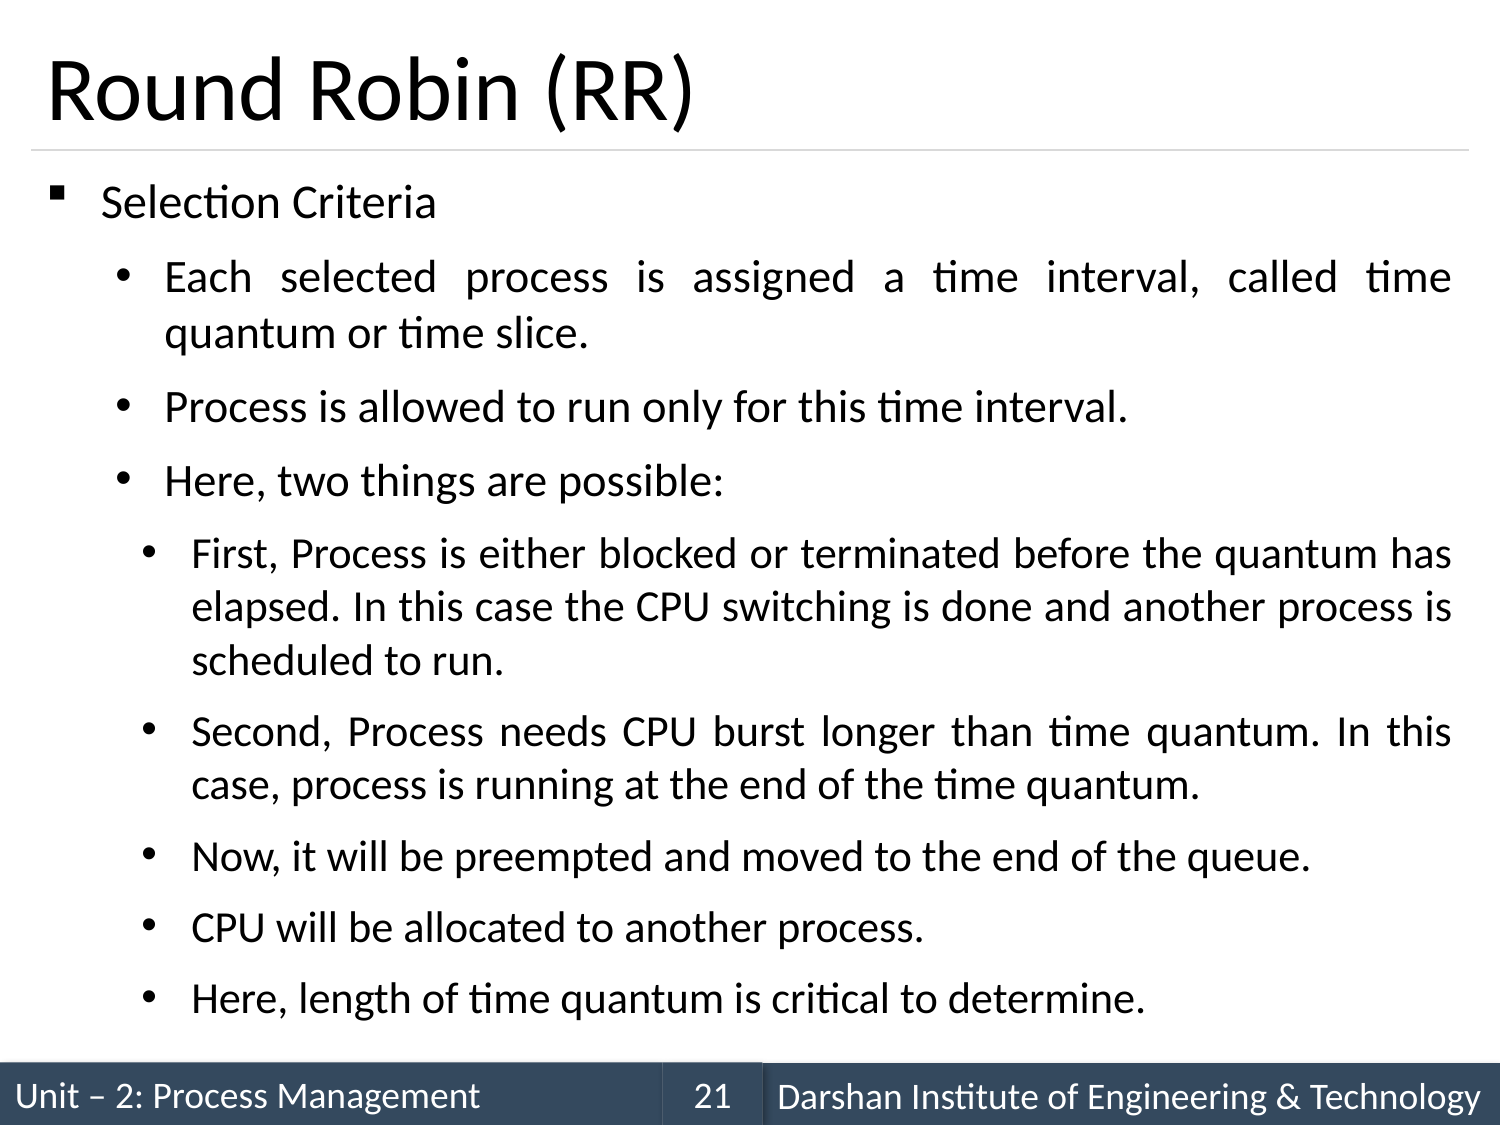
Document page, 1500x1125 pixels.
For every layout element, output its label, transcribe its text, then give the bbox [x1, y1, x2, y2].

list Selection Criteria Each selected process is assigned a time interval, called time quantum or time slice. Process is allowed to run only for this time interval. Here, two things are possible: First, Process is either blocked or terminated before the quantum has elapsed. In this case the CPU switching is done and another process is scheduled to run. Second, Process needs CPU burst longer than time quantum. In this case, process is running at the end of the time quantum. Now, it will be preempted and moved to the end of the queue. CPU will be allocated to another process. Here, length of time quantum is critical to determine. [31, 162, 1469, 1038]
title Round Robin (RR) [31, 17, 1469, 150]
